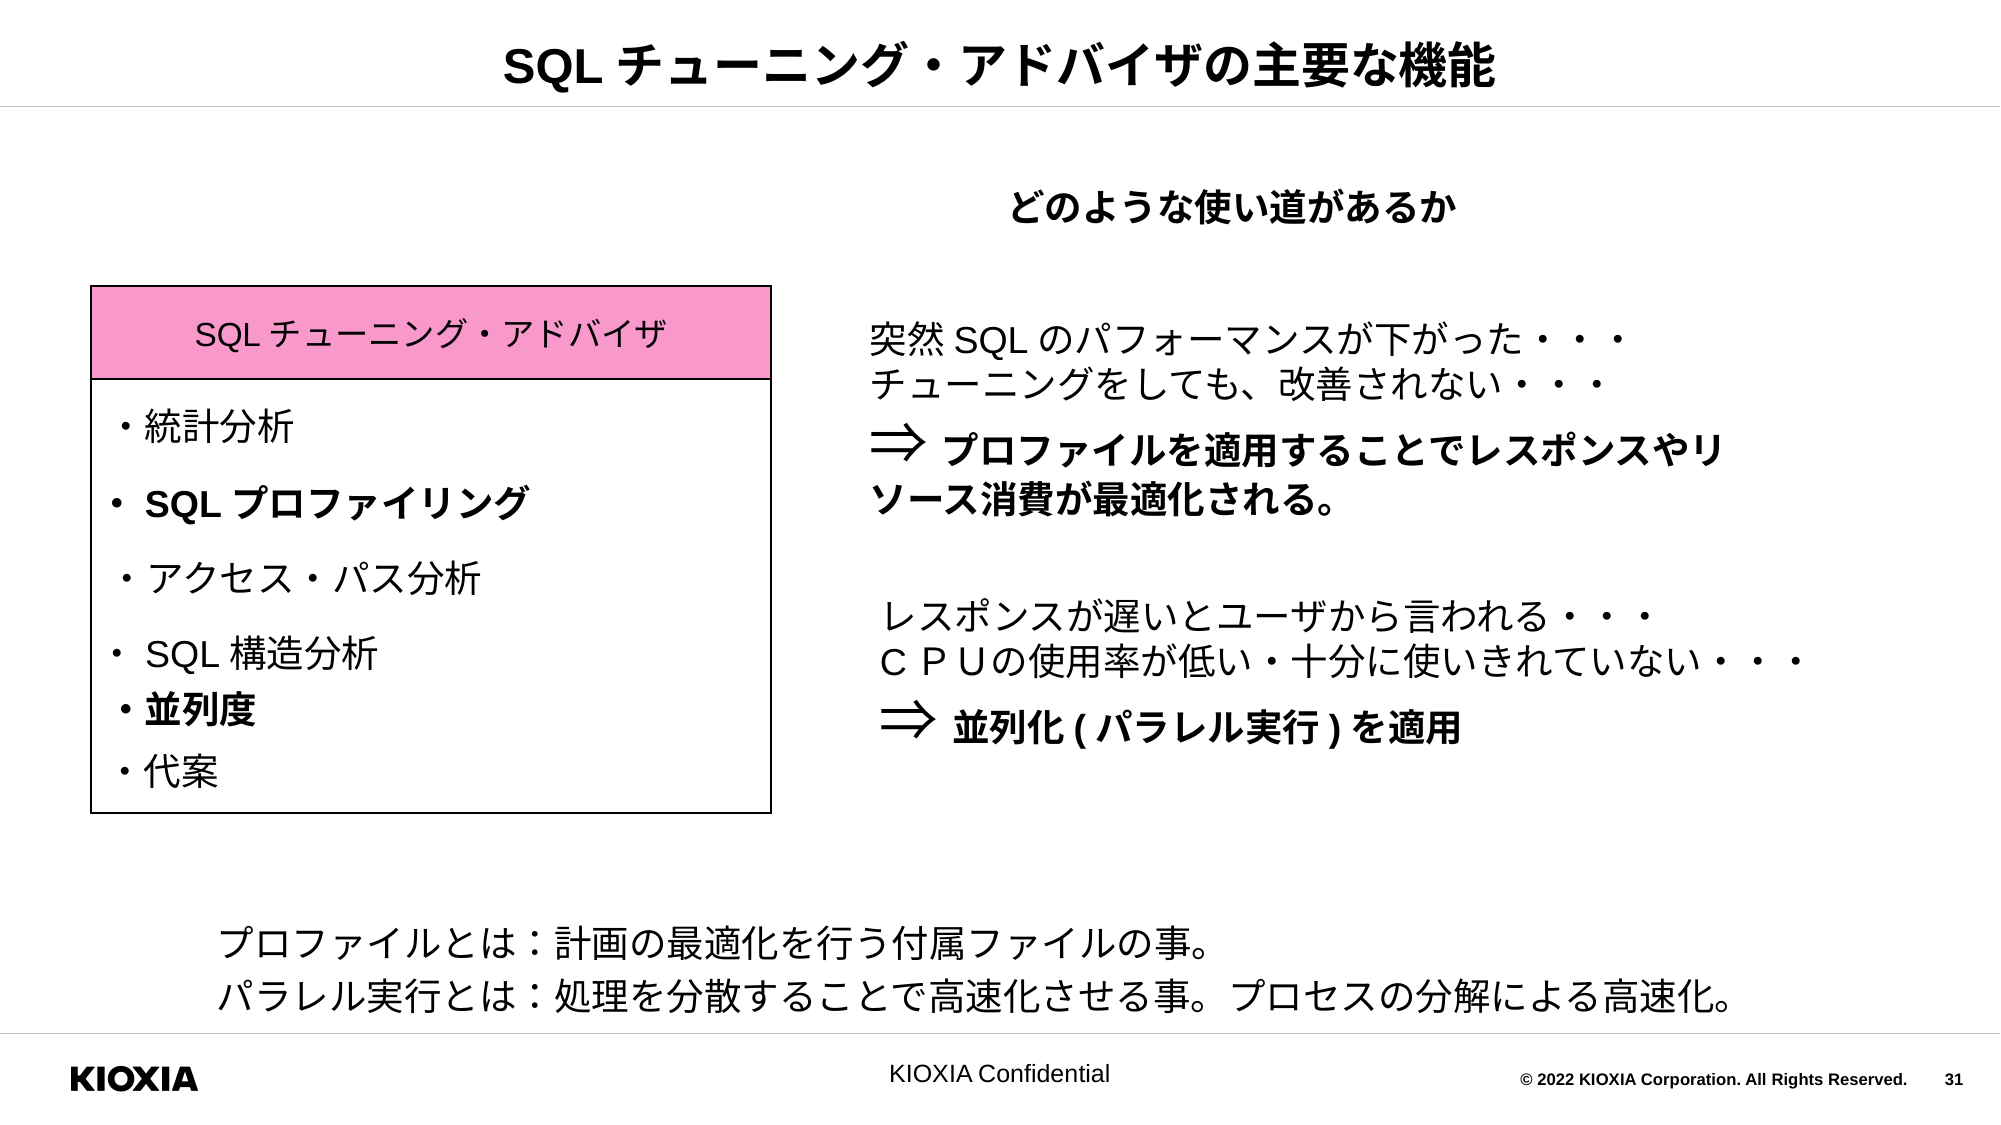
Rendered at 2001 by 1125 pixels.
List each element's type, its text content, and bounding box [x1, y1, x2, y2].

picture [0, 1034, 210, 1125]
text_box パラレル実行とは：処理を分散することで高速化させる事。プロセスの分解による高速化。 [201, 973, 1798, 1026]
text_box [90, 286, 772, 813]
footer KIOXIA Confidential [662, 1042, 1338, 1103]
text_box 突然SQLのパフォーマンスが下がった・・・ チューニングをしても、改善されない・・・ ⇒プロファイルを適用することでレスポンスやリソース消費が最適化される。 [854, 309, 1774, 529]
text_box レスポンスが遅いとユーザから言われる・・・ CＰＵの使用率が低い・十分に使いきれていない・・・ ⇒並列化(パラレル実行)を適用 [865, 585, 1859, 761]
text_box どのような使い道があるか [992, 176, 1473, 237]
title SQLチューニング・アドバイザの主要な機能 [70, 22, 1930, 94]
text_box プロファイルとは：計画の最適化を行う付属ファイルの事。 [201, 912, 1798, 973]
